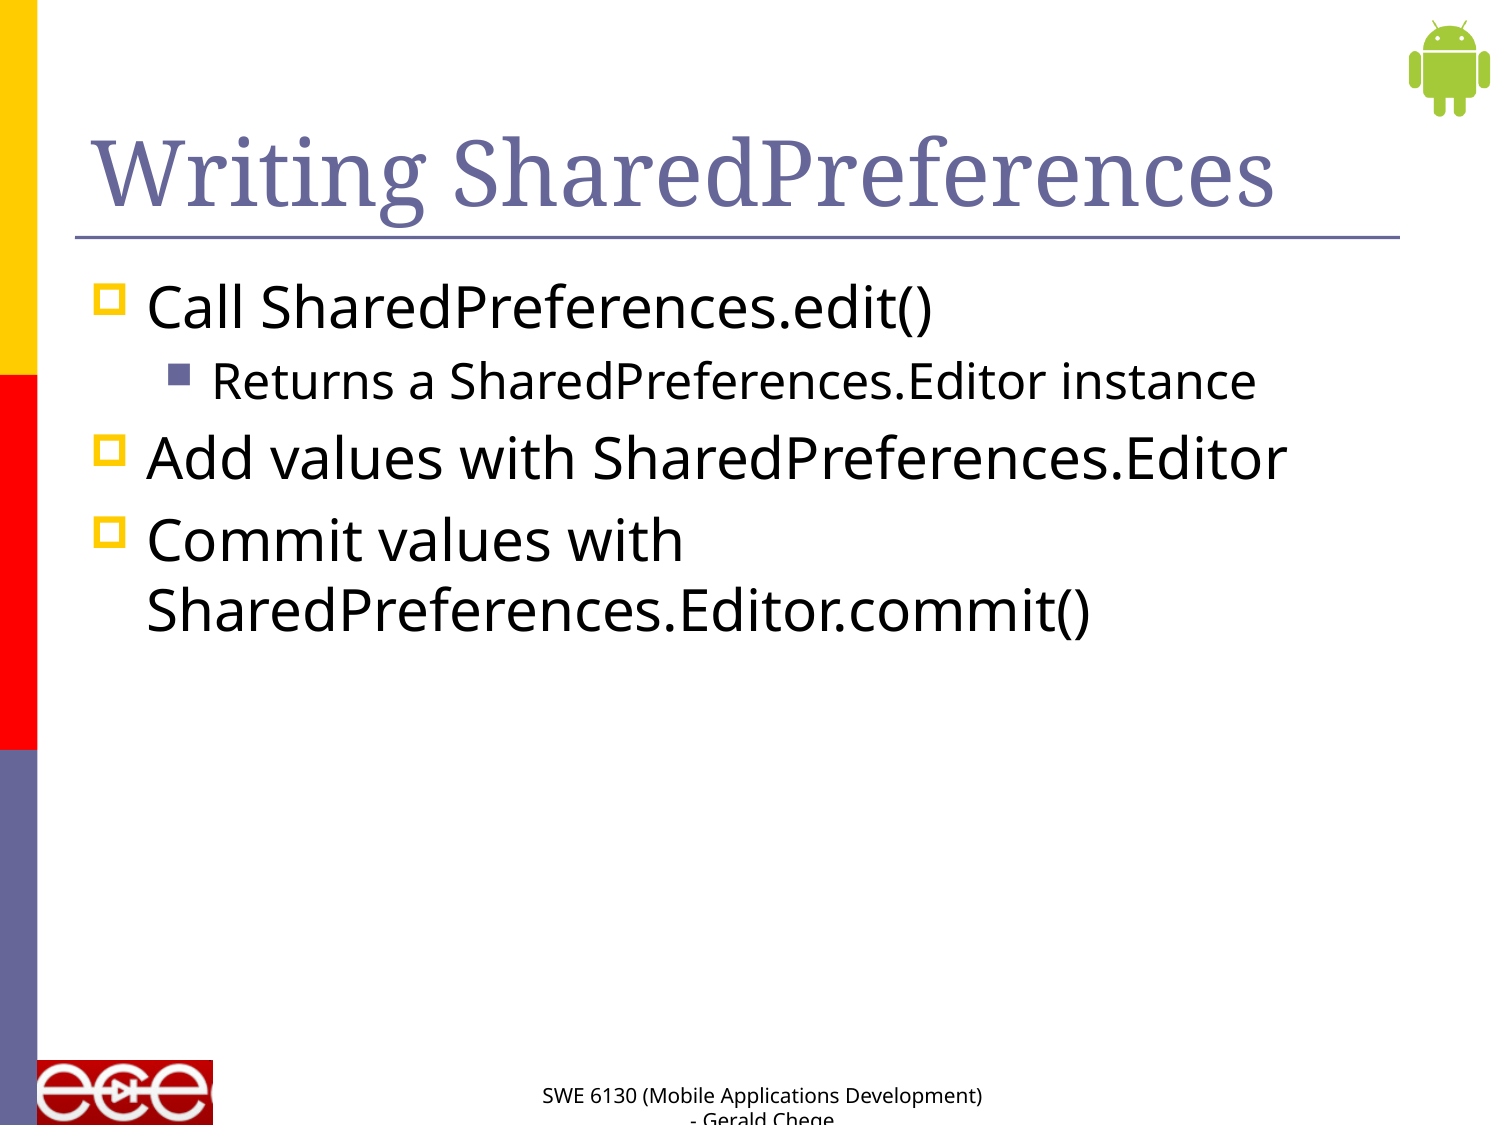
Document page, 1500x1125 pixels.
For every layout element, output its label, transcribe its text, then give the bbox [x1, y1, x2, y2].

picture [37, 1060, 213, 1125]
footer SWE 6130 (Mobile Applications Development) - Gerald Chege [524, 1074, 1001, 1125]
title Writing SharedPreferences [75, 45, 1400, 233]
picture [1400, 0, 1500, 125]
list Call SharedPreferences.edit() Returns a SharedPreferences.Editor instance Add values with SharedPreferences.Editor Commit values with SharedPreferences.Editor.commit() [75, 262, 1425, 1006]
